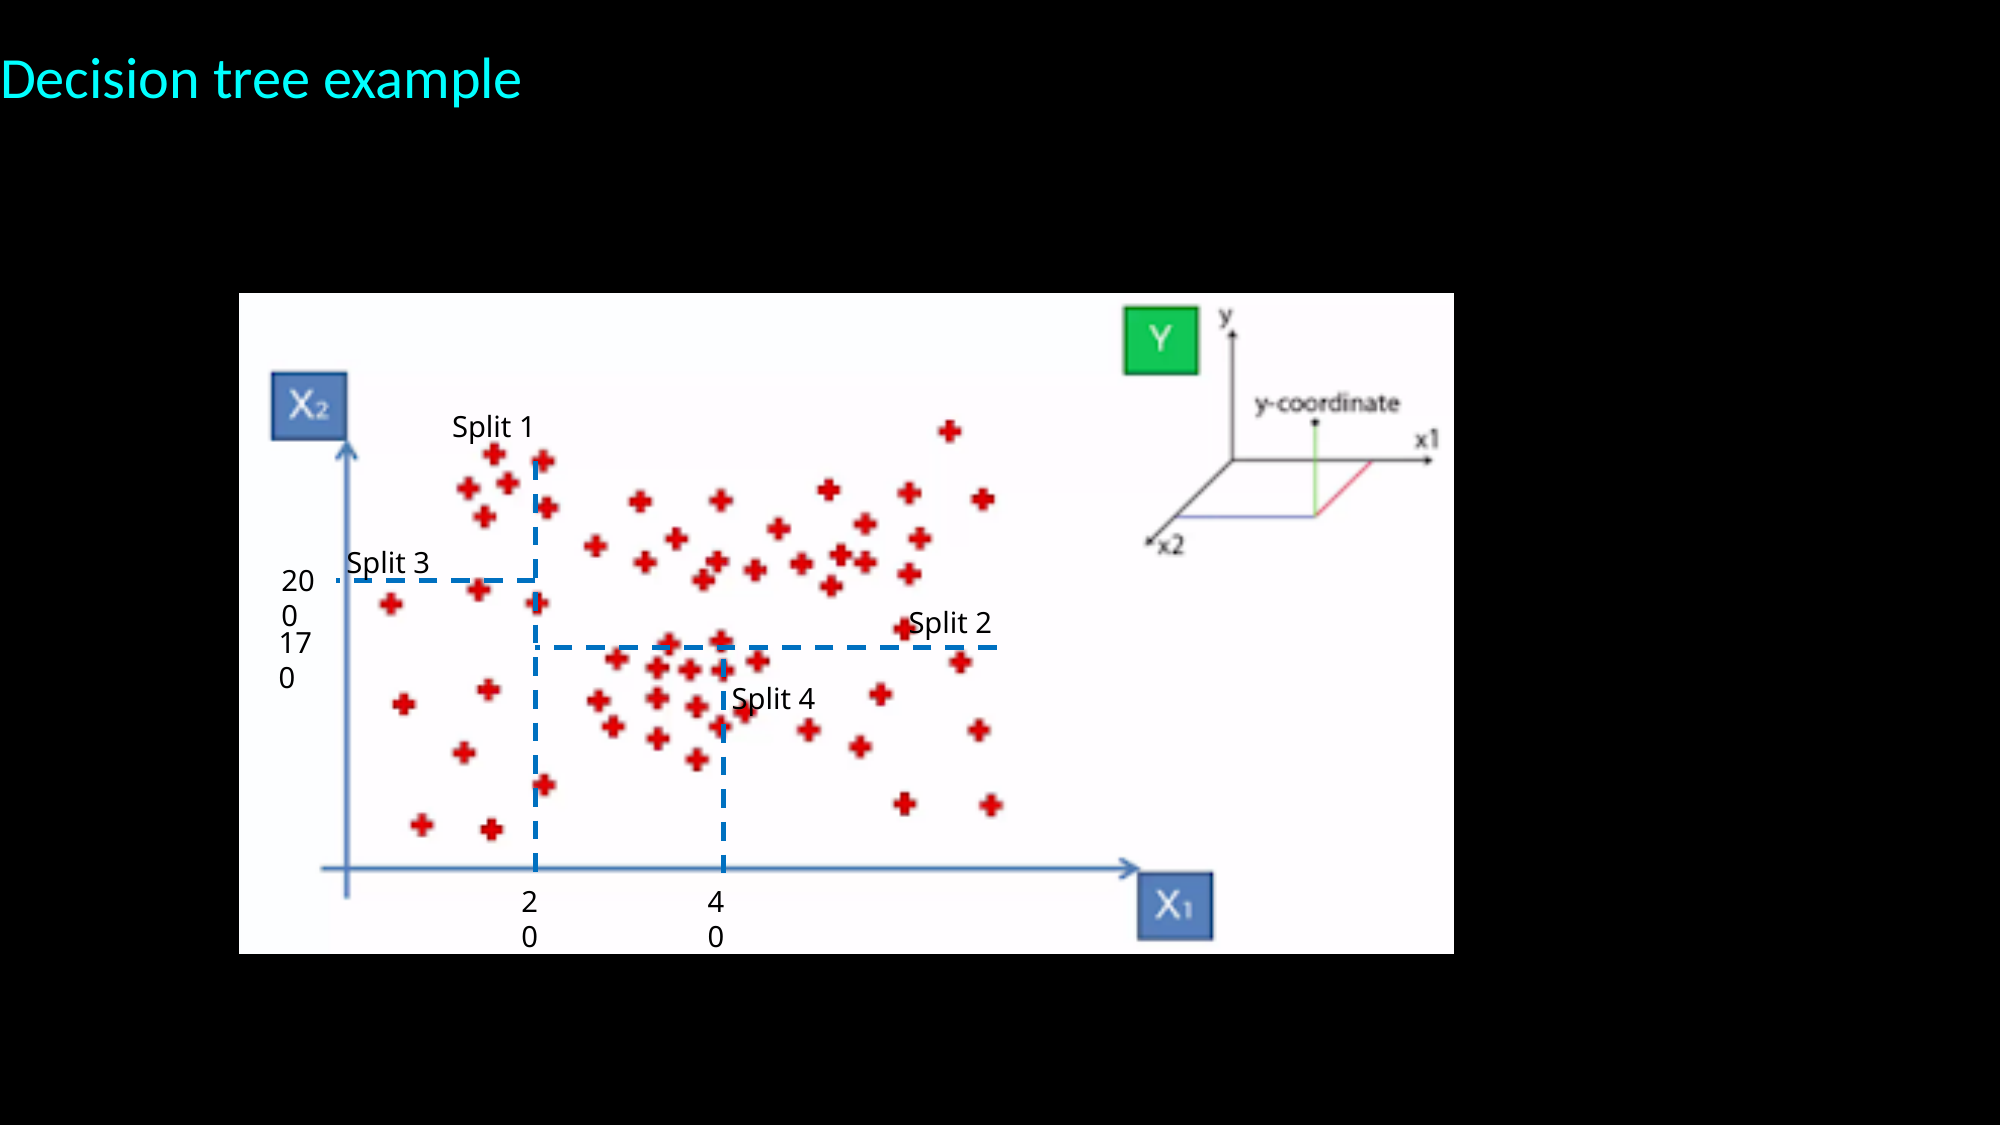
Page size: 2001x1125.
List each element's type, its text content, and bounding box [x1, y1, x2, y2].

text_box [263, 596, 1035, 668]
picture [239, 292, 1454, 954]
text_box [436, 676, 568, 927]
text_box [266, 536, 536, 606]
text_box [436, 400, 568, 595]
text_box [692, 658, 858, 927]
text_box Decision tree example [0, 41, 1864, 702]
